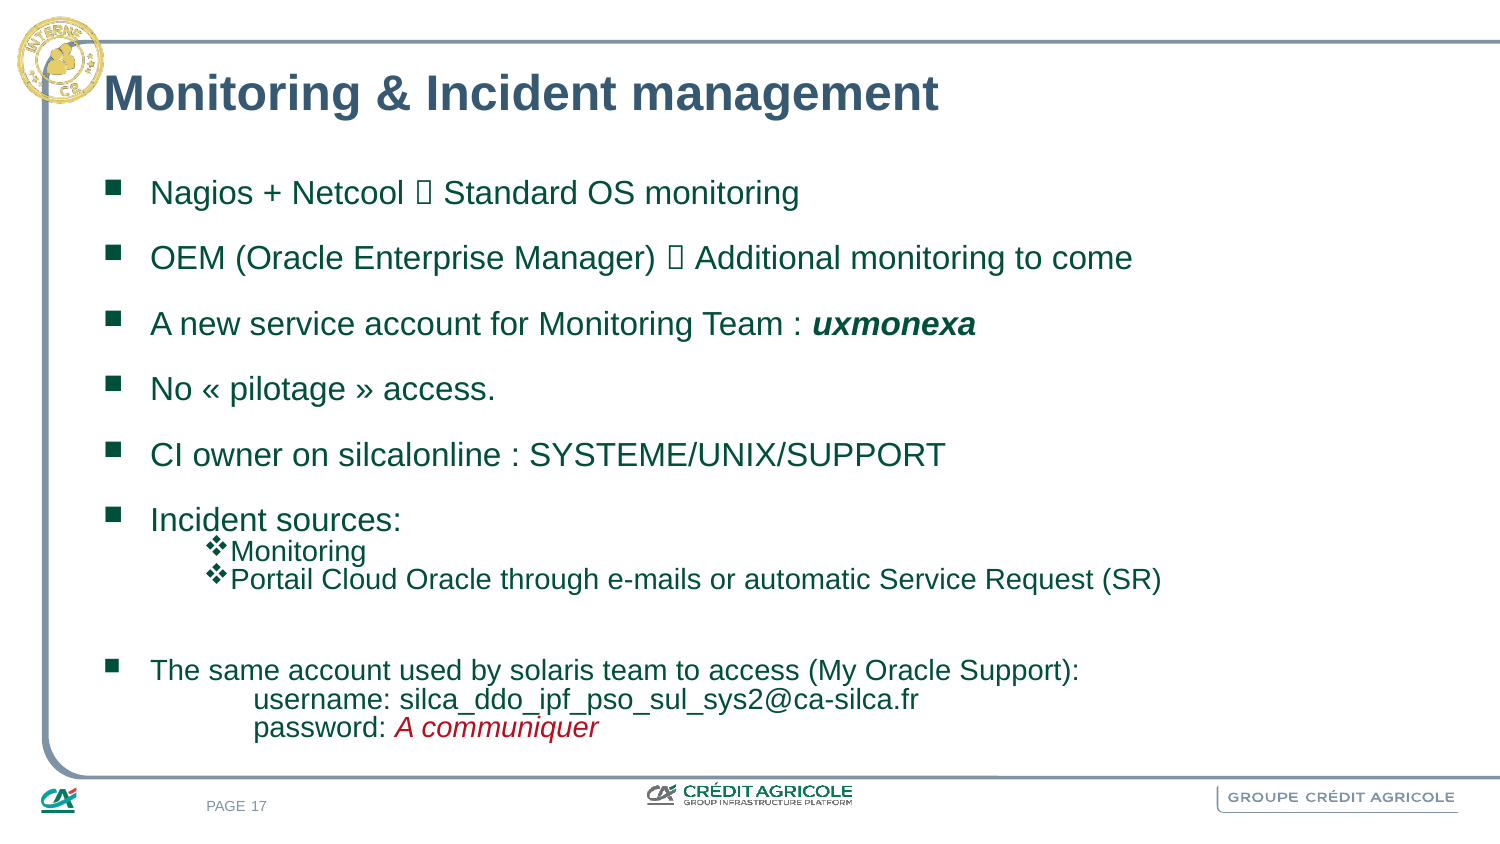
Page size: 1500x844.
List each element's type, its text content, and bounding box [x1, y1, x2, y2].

slide_number 17 [251, 797, 327, 822]
title Monitoring & Incident management [88, 59, 1481, 139]
picture [628, 777, 871, 824]
list Nagios + Netcool  Standard OS monitoring OEM (Oracle Enterprise Manager)  Additional monitoring to come A new service account for Monitoring Team : uxmonexa No « pilotage » access. CI owner on silcalonline : SYSTEME/UNIX/SUPPORT Incident sources: Monitoring Portail Cloud Oracle through e-mails or automatic Service Request (SR) The same account used by solaris team to access (My Oracle Support): username: silca_ddo_ipf_pso_sul_sys2@ca-silca.fr password: A communiquer [88, 170, 1481, 777]
picture [0, 0, 119, 118]
